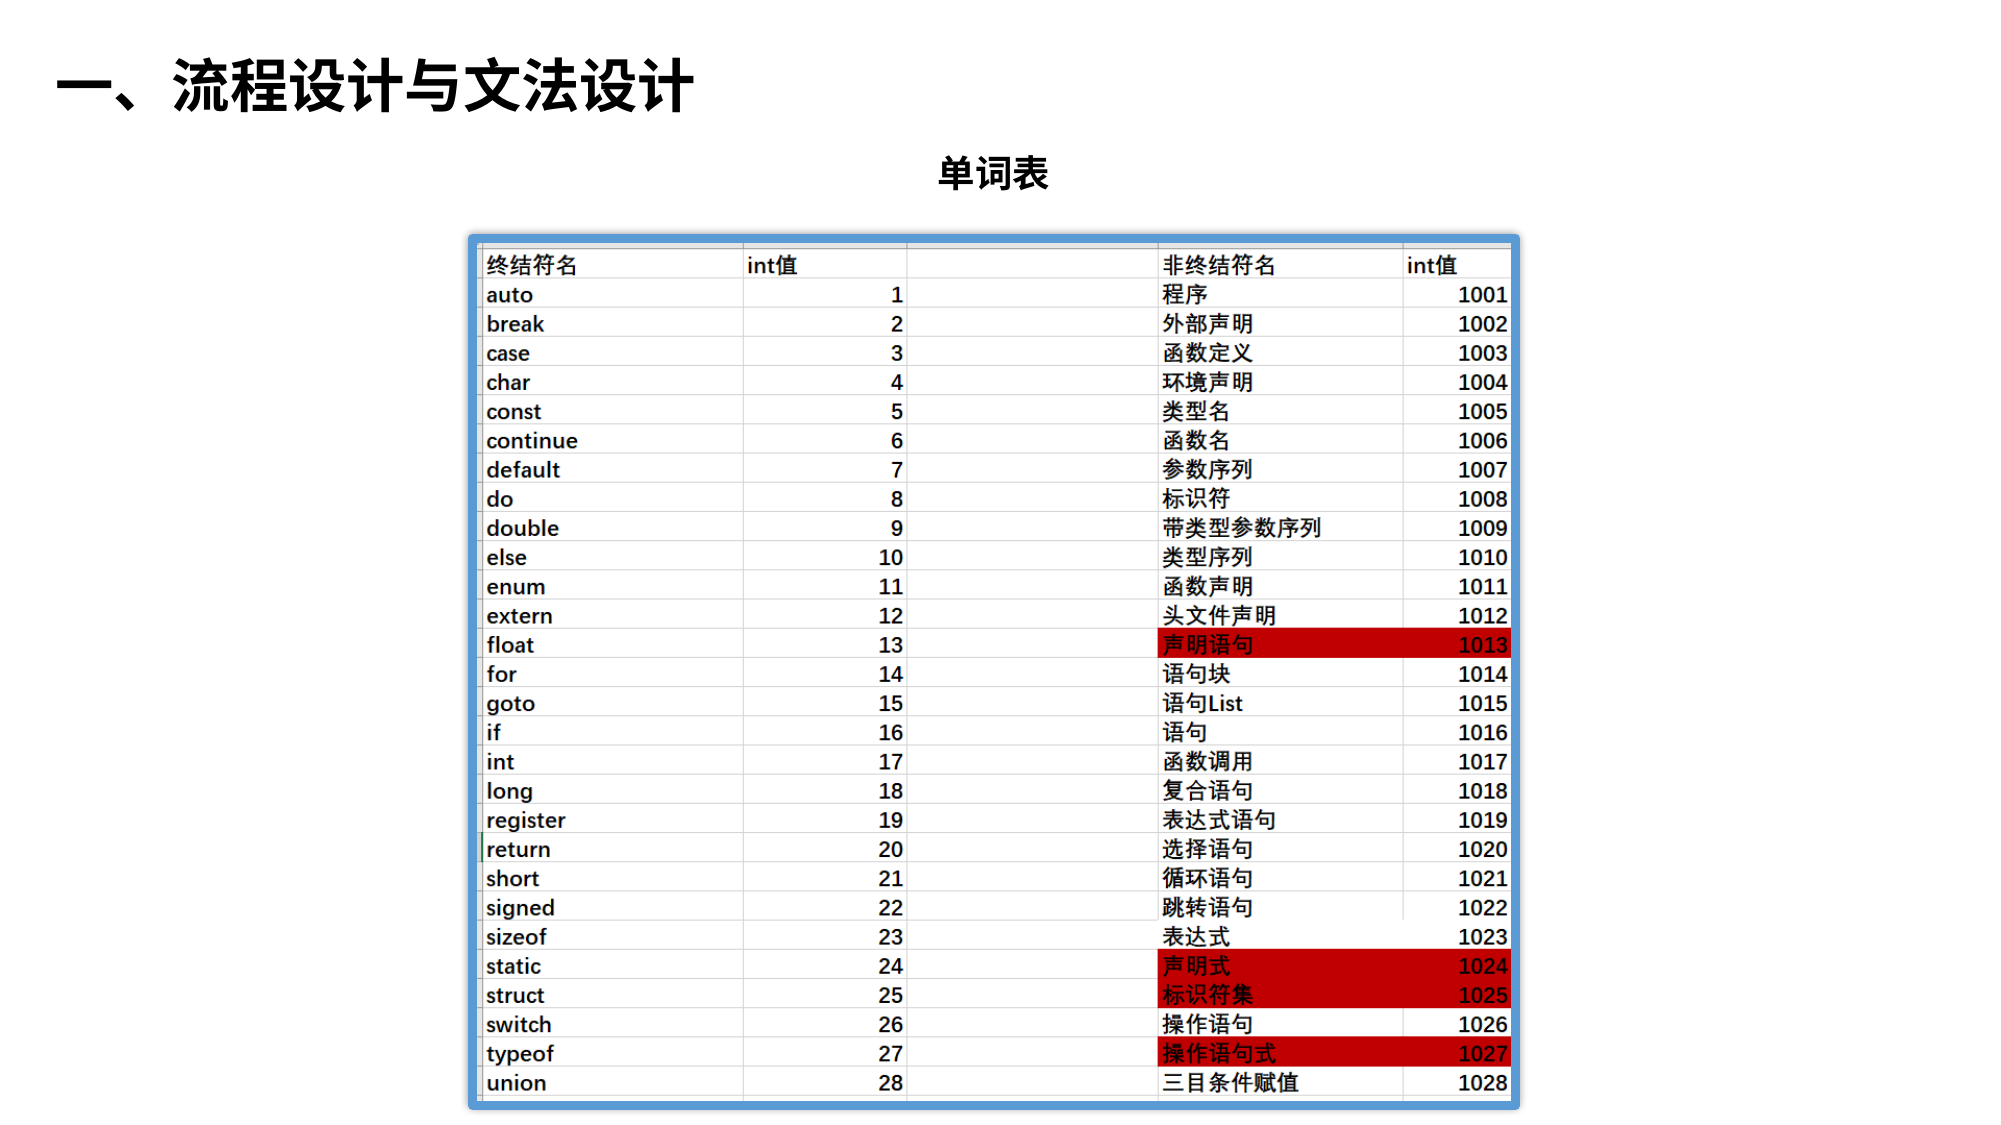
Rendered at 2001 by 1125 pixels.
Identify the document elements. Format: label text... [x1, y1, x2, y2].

picture [477, 243, 1511, 1101]
text_box 单词表 [922, 142, 1066, 203]
text_box 一、流程设计与文法设计 [40, 41, 712, 127]
